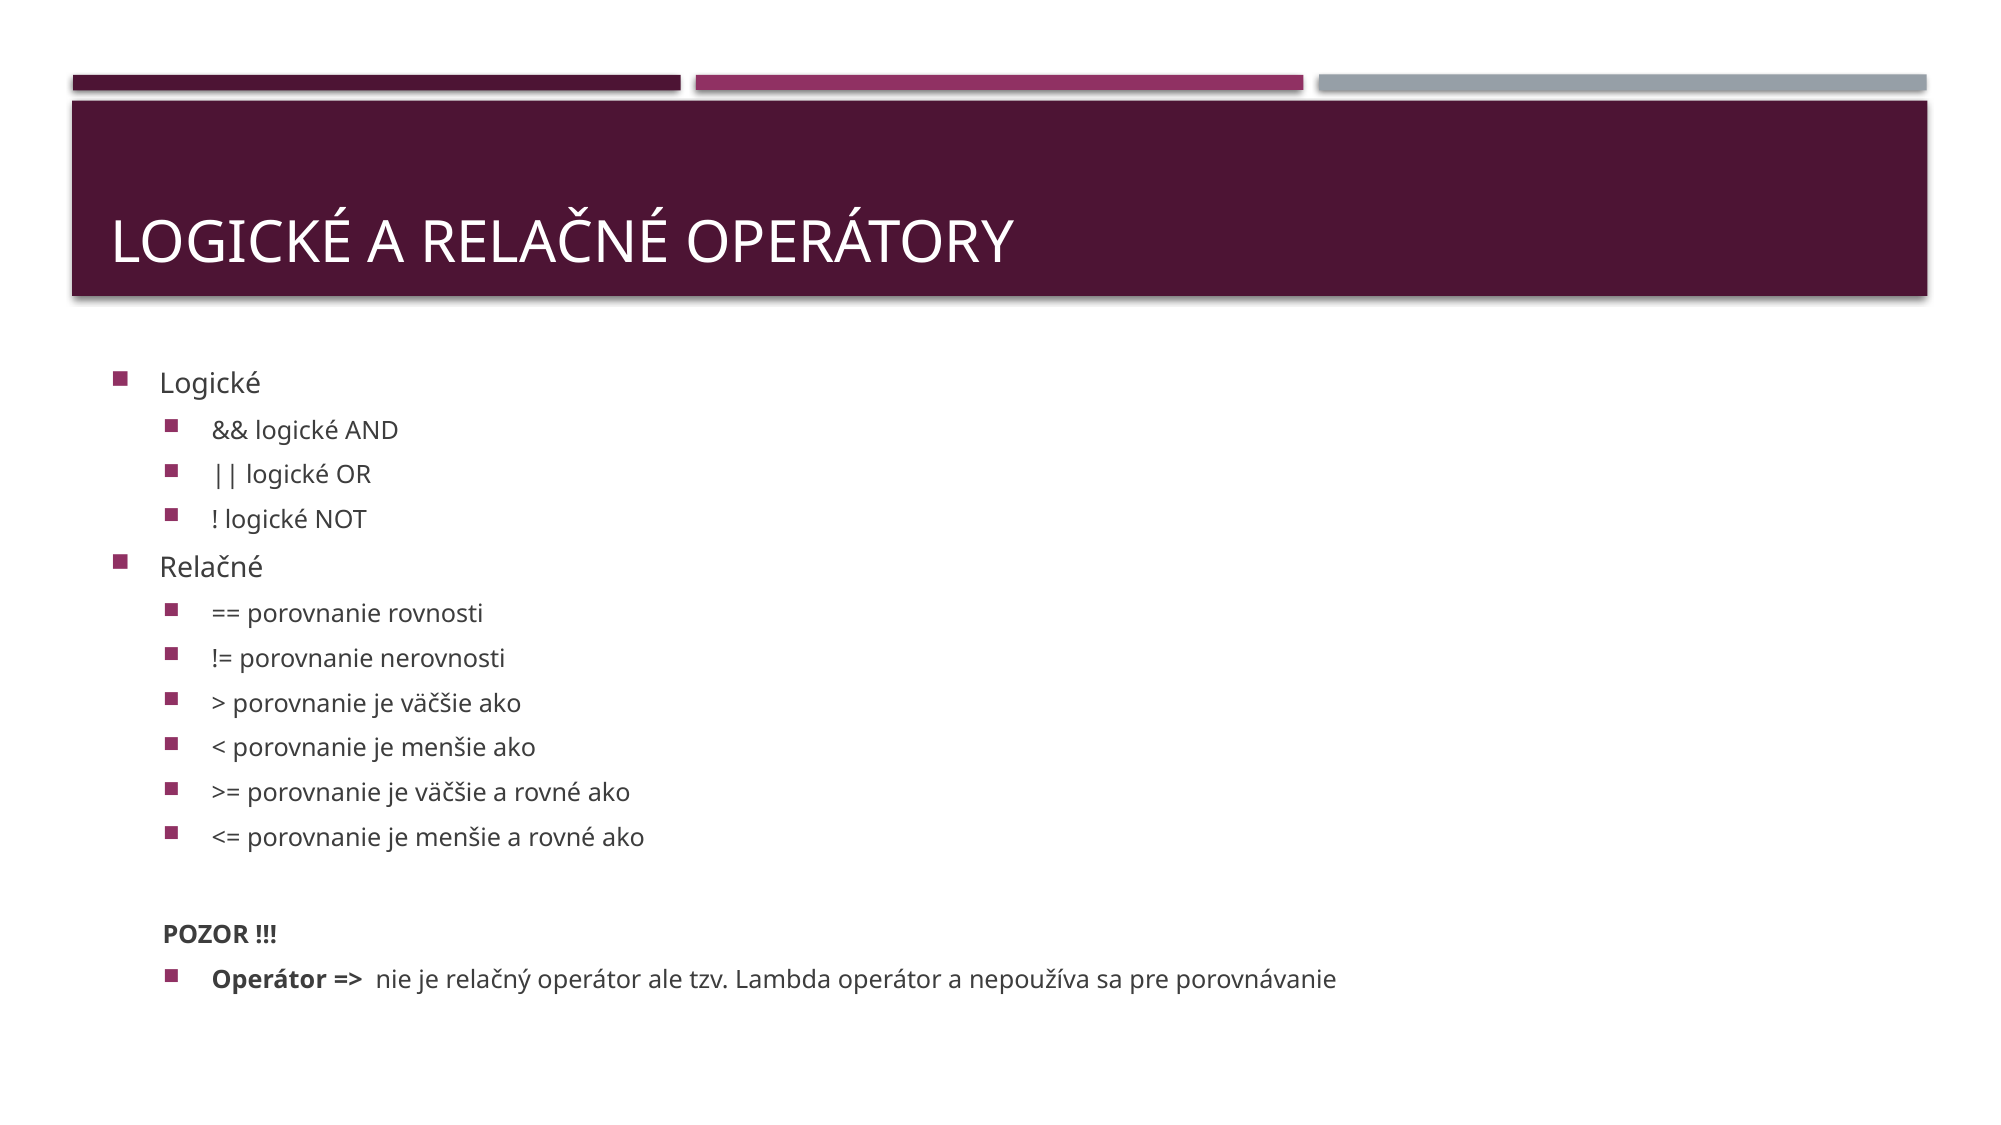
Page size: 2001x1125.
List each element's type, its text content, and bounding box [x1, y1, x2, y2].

title Logické a relačné operátory [95, 115, 1905, 282]
list Logické && logické AND || logické OR ! logické NOT Relačné == porovnanie rovnosti != porovnanie nerovnosti > porovnanie je väčšie ako < porovnanie je menšie ako >= porovnanie je väčšie a rovné ako <= porovnanie je menšie a rovné ako POZOR !!! Operátor => nie je relačný operátor ale tzv. Lambda operátor a nepoužíva sa pre porovnávanie [95, 357, 1905, 1010]
